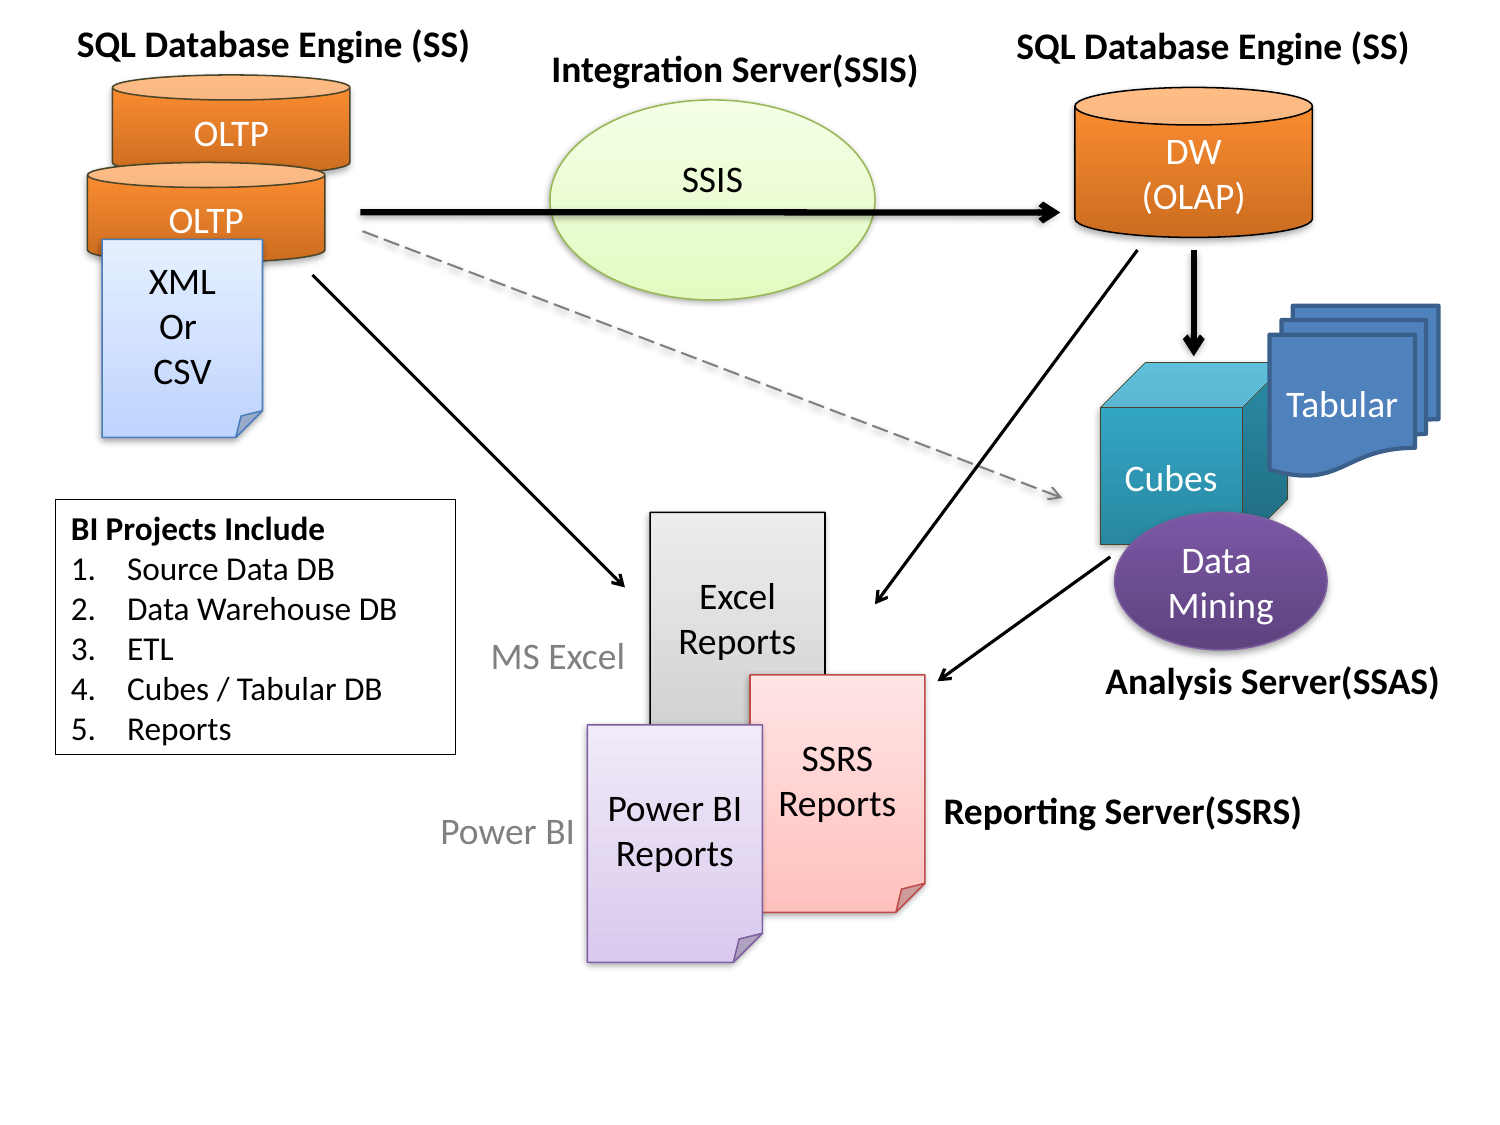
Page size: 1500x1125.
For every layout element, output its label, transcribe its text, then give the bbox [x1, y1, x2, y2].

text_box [937, 556, 1111, 682]
text_box SSRS Reports [749, 674, 926, 914]
text_box SSIS [553, 224, 871, 229]
text_box SSIS [549, 99, 876, 208]
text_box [312, 274, 626, 588]
text_box DW (OLAP) [1074, 86, 1314, 239]
text_box Power BI [425, 799, 591, 860]
text_box MS Excel [475, 624, 641, 685]
text_box Integration Server(SSIS) [536, 37, 934, 98]
text_box BI Projects Include Source Data DB Data Warehouse DB ETL Cubes / Tabular DB Reports [55, 499, 456, 755]
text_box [874, 249, 1138, 605]
text_box Tabular [1267, 303, 1441, 478]
text_box Reporting Server(SSRS) [928, 779, 1318, 839]
text_box XML Or CSV [101, 238, 264, 439]
text_box SQL Database Engine (SS) [62, 12, 486, 73]
text_box Cubes [1141, 383, 1267, 531]
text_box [362, 230, 1063, 499]
text_box Data Mining [1125, 511, 1328, 649]
text_box OLTP [86, 161, 326, 262]
text_box SQL Database Engine (SS) [1001, 14, 1426, 75]
text_box Power BI Reports [586, 724, 764, 964]
text_box Analysis Server(SSAS) [1090, 649, 1456, 710]
text_box OLTP [111, 74, 351, 172]
text_box Excel Reports [649, 511, 826, 722]
